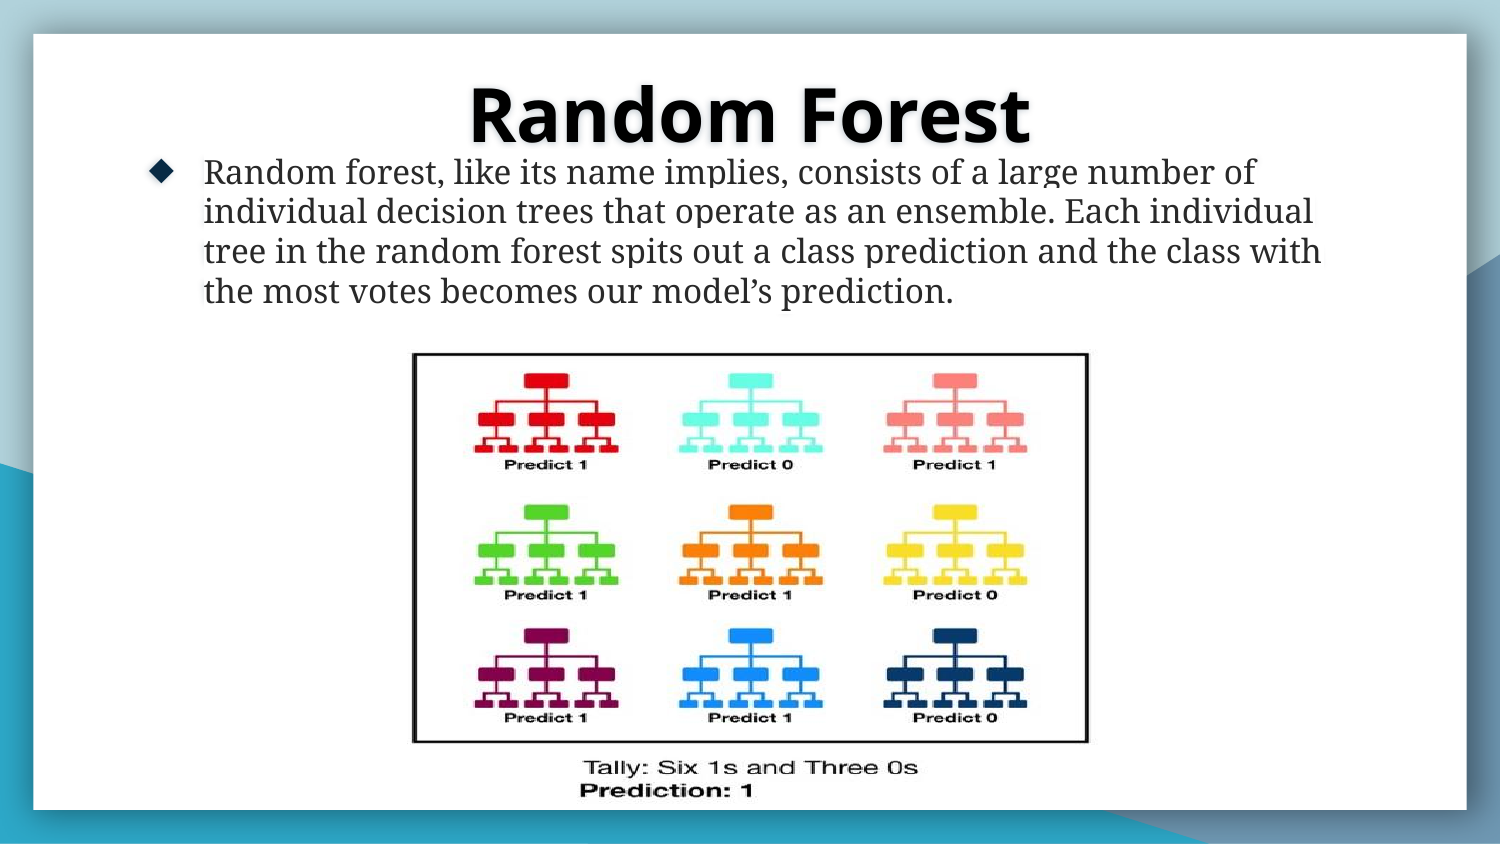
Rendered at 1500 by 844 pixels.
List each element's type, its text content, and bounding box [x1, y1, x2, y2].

list Random forest, like its name implies, consists of a large number of individual decision trees that operate as an ensemble. Each individual tree in the random forest spits out a class prediction and the class with the most votes becomes our model’s prediction. [128, 150, 1372, 381]
picture [395, 341, 1104, 808]
title Random Forest [223, 60, 1277, 147]
